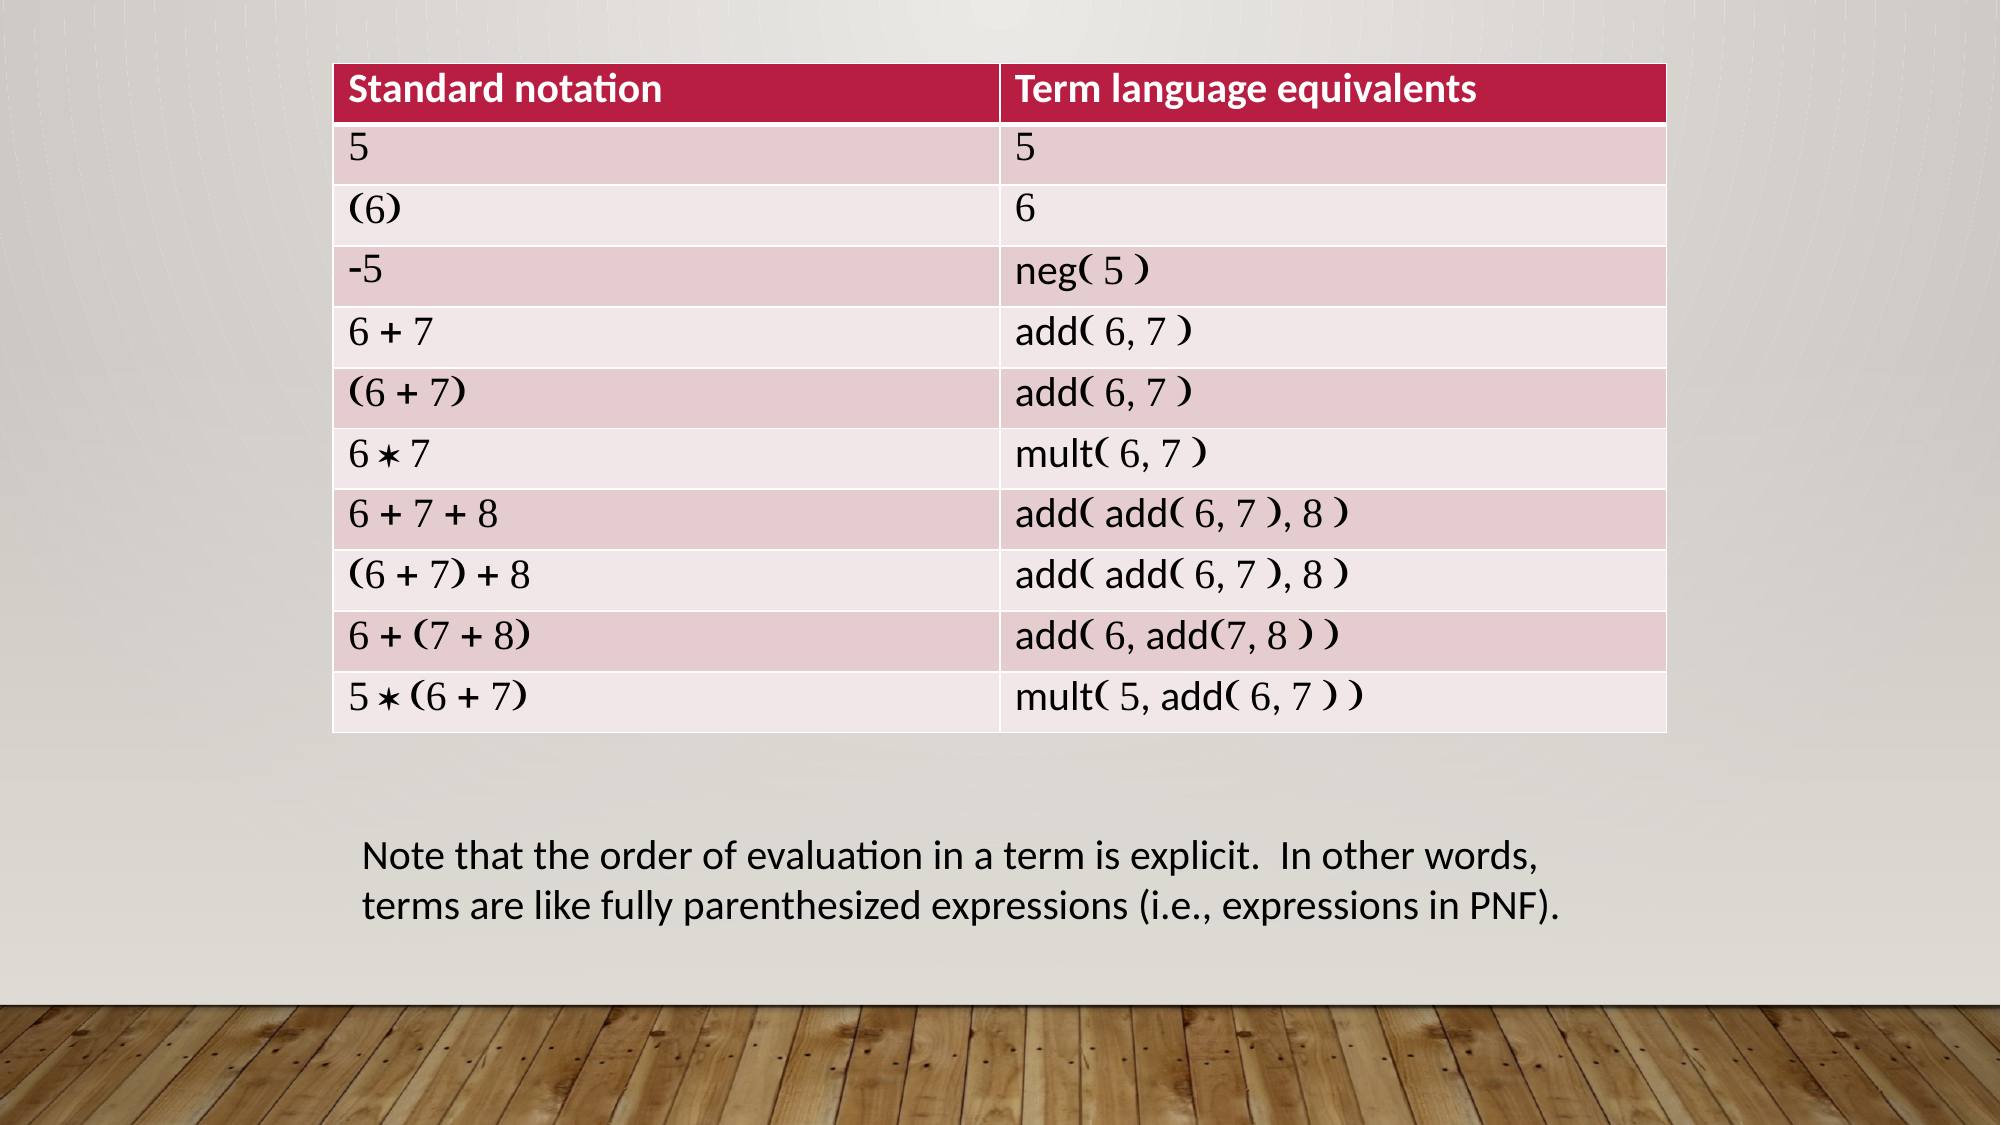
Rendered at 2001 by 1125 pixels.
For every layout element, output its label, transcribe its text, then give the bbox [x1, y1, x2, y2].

table_header Term language equivalents [1001, 64, 1666, 122]
table_cell mult , add ,    [1001, 673, 1666, 732]
table_cell add , add,    [1001, 612, 1666, 671]
text_box Note that the order of evaluation in a term is explicit. In other words, terms are like fully parenthesized expressions (i.e., expressions in PNF). [347, 820, 1653, 936]
table_cell add ,   [1001, 308, 1666, 367]
table_header Standard notation [334, 64, 999, 122]
table_cell add add ,  ,   [1001, 490, 1666, 549]
table_cell    [334, 308, 999, 367]
table_cell      [334, 612, 999, 671]
picture [0, 1005, 2000, 1125]
table_cell    [334, 429, 999, 488]
table_cell      [334, 490, 999, 549]
table_cell  [334, 247, 999, 306]
table_cell add ,   [1001, 369, 1666, 428]
table_cell  [334, 186, 999, 245]
table_cell  [1001, 127, 1666, 184]
table_cell      [334, 673, 999, 732]
table_cell mult ,   [1001, 429, 1666, 488]
table_cell neg   [1001, 247, 1666, 306]
table_cell      [334, 551, 999, 610]
table_cell add add ,  ,   [1001, 551, 1666, 610]
table_cell  [1001, 186, 1666, 245]
table_cell    [334, 369, 999, 428]
table_cell  [334, 127, 999, 184]
